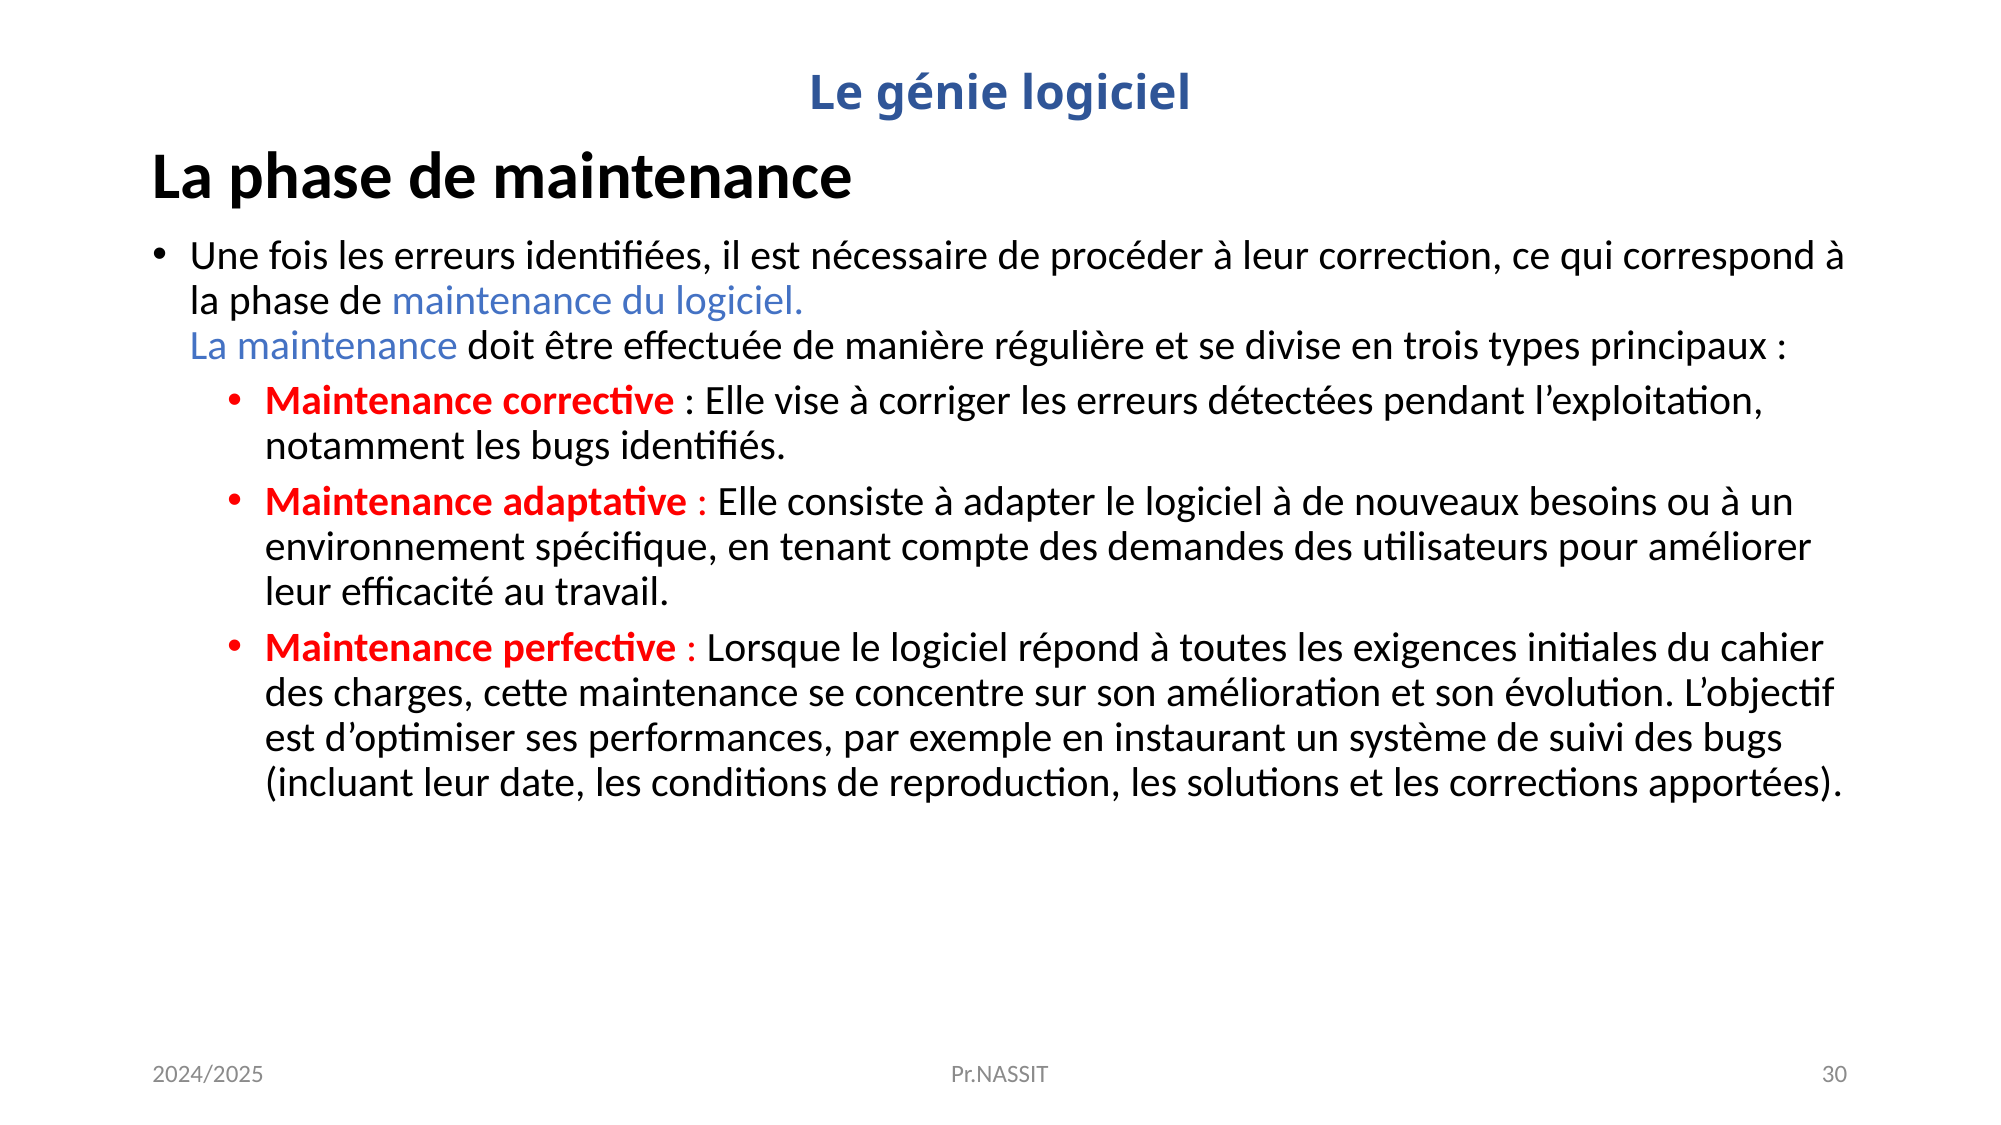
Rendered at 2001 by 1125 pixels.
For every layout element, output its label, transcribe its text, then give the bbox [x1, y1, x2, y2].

slide_number 2024/2025 [137, 1042, 588, 1103]
slide_number 30 [1412, 1042, 1863, 1103]
list La phase de maintenance Une fois les erreurs identifiées, il est nécessaire de procéder à leur correction, ce qui correspond à la phase de maintenance du logiciel. La maintenance doit être effectuée de manière régulière et se divise en trois types principaux : Maintenance corrective : Elle vise à corriger les erreurs détectées pendant l’exploitation, notamment les bugs identifiés. Maintenance adaptative : Elle consiste à adapter le logiciel à de nouveaux besoins ou à un environnement spécifique, en tenant compte des demandes des utilisateurs pour améliorer leur efficacité au travail. Maintenance perfective : Lorsque le logiciel répond à toutes les exigences initiales du cahier des charges, cette maintenance se concentre sur son amélioration et son évolution. L’objectif est d’optimiser ses performances, par exemple en instaurant un système de suivi des bugs (incluant leur date, les conditions de reproduction, les solutions et les corrections apportées). [137, 132, 1863, 1093]
footer Pr.NASSIT [662, 1042, 1338, 1103]
title Le génie logiciel [137, 60, 1863, 132]
